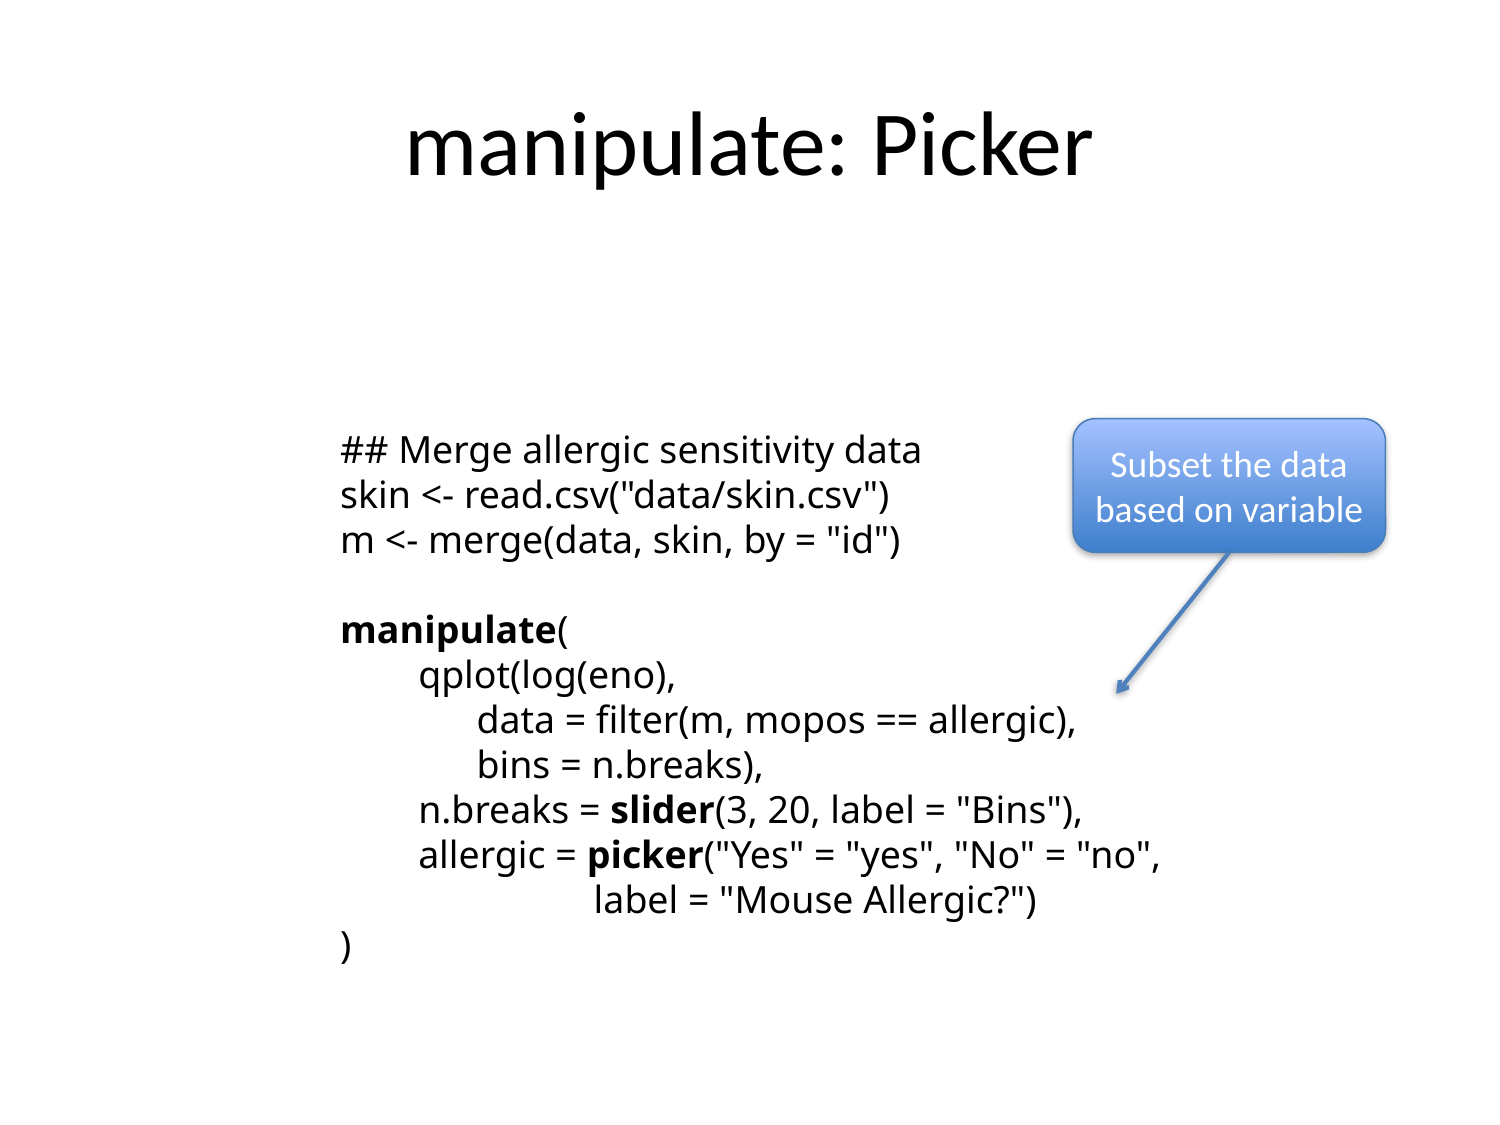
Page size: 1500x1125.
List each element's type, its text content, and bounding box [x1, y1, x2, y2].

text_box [1115, 551, 1230, 694]
title manipulate: Picker [75, 45, 1425, 233]
text_box ## Merge allergic sensitivity data skin <- read.csv("data/skin.csv") m <- merge(data, skin, by = "id") manipulate( qplot(log(eno), data = filter(m, mopos == allergic), bins = n.breaks), n.breaks = slider(3, 20, label = "Bins"), allergic = picker("Yes" = "yes", "No" = "no", label = "Mouse Allergic?") ) [325, 418, 1177, 1019]
text_box Subset the data based on variable [1072, 417, 1387, 554]
